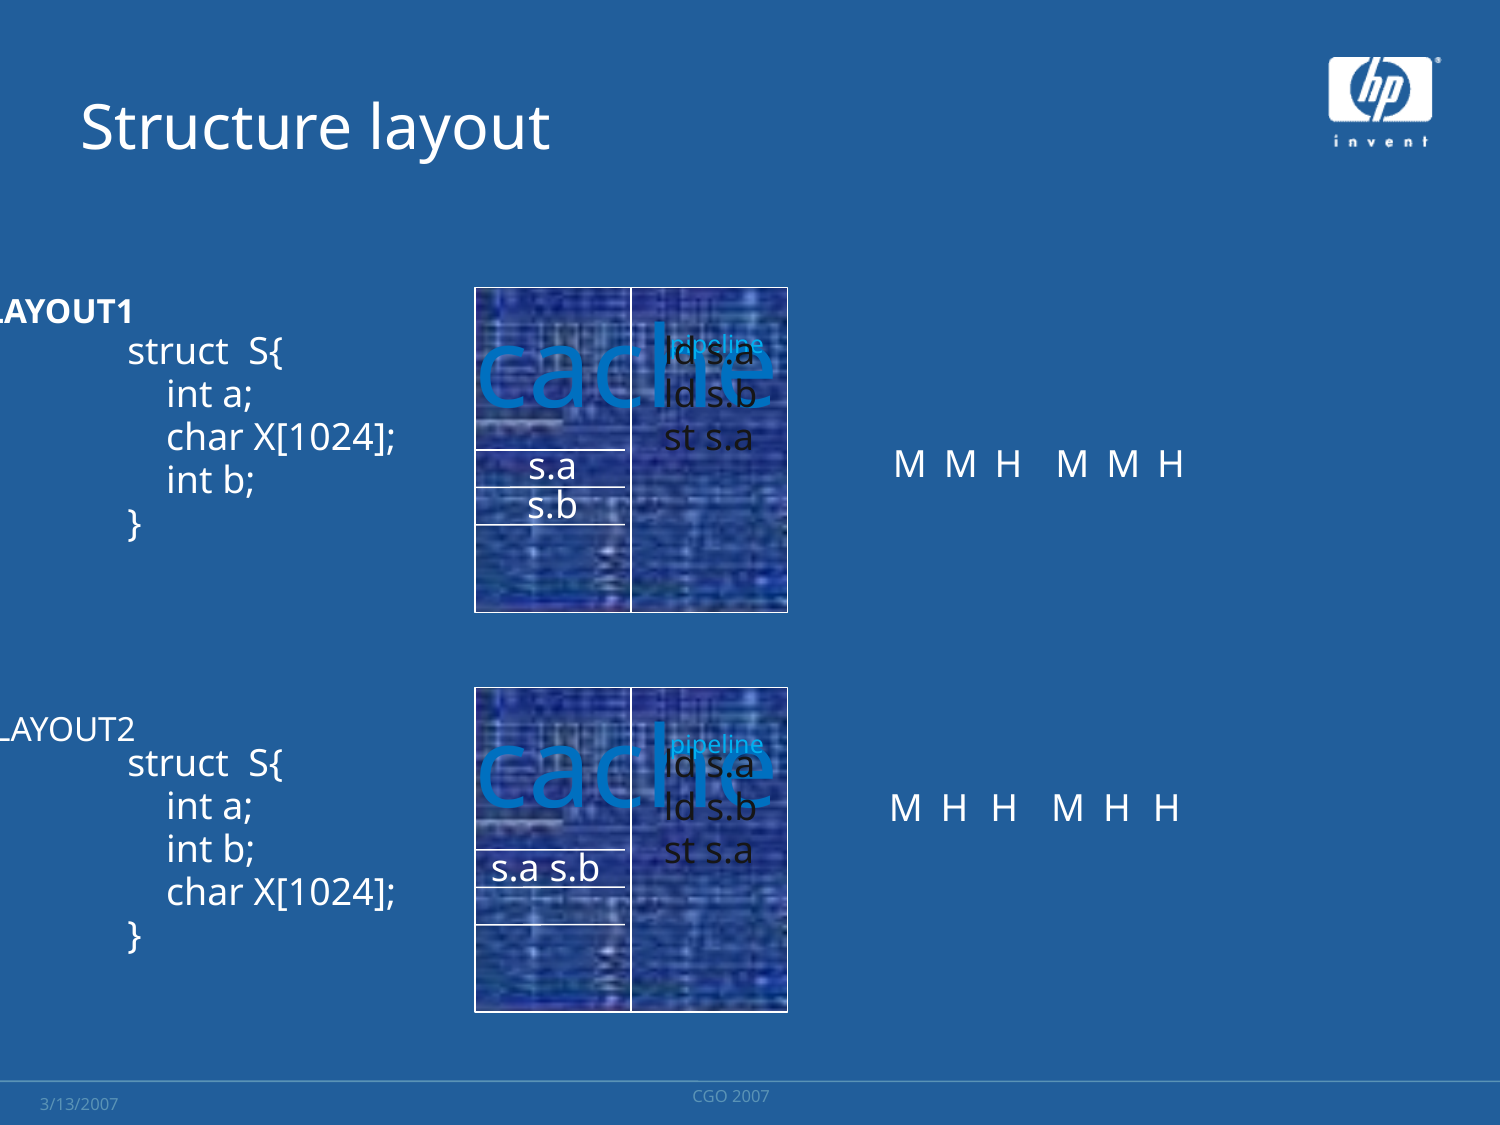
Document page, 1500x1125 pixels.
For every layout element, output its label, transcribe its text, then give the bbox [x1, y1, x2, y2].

text_box M [1091, 437, 1142, 493]
text_box M [1040, 437, 1091, 493]
text_box struct S{ int a; char X[1024]; int b; } [112, 324, 413, 552]
text_box H [1142, 437, 1200, 493]
footer CGO 2007 [237, 1087, 1226, 1108]
text_box M [874, 781, 925, 837]
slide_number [39, 1093, 223, 1115]
text_box H [1088, 781, 1138, 837]
text_box H [979, 437, 1038, 493]
text_box struct S{ int a; int b; char X[1024]; } [112, 737, 413, 965]
text_box LAYOUT2 [0, 705, 151, 756]
text_box Structure layout [80, 56, 1284, 192]
text_box LAYOUT1 [0, 287, 150, 339]
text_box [474, 687, 788, 1013]
text_box M [878, 437, 928, 493]
text_box M [928, 437, 979, 493]
text_box H [1138, 781, 1196, 837]
text_box H [975, 781, 1034, 837]
picture [1328, 57, 1442, 148]
text_box H [925, 781, 975, 837]
title [55, 31, 1259, 168]
text_box M [1036, 781, 1088, 837]
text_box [474, 287, 788, 613]
